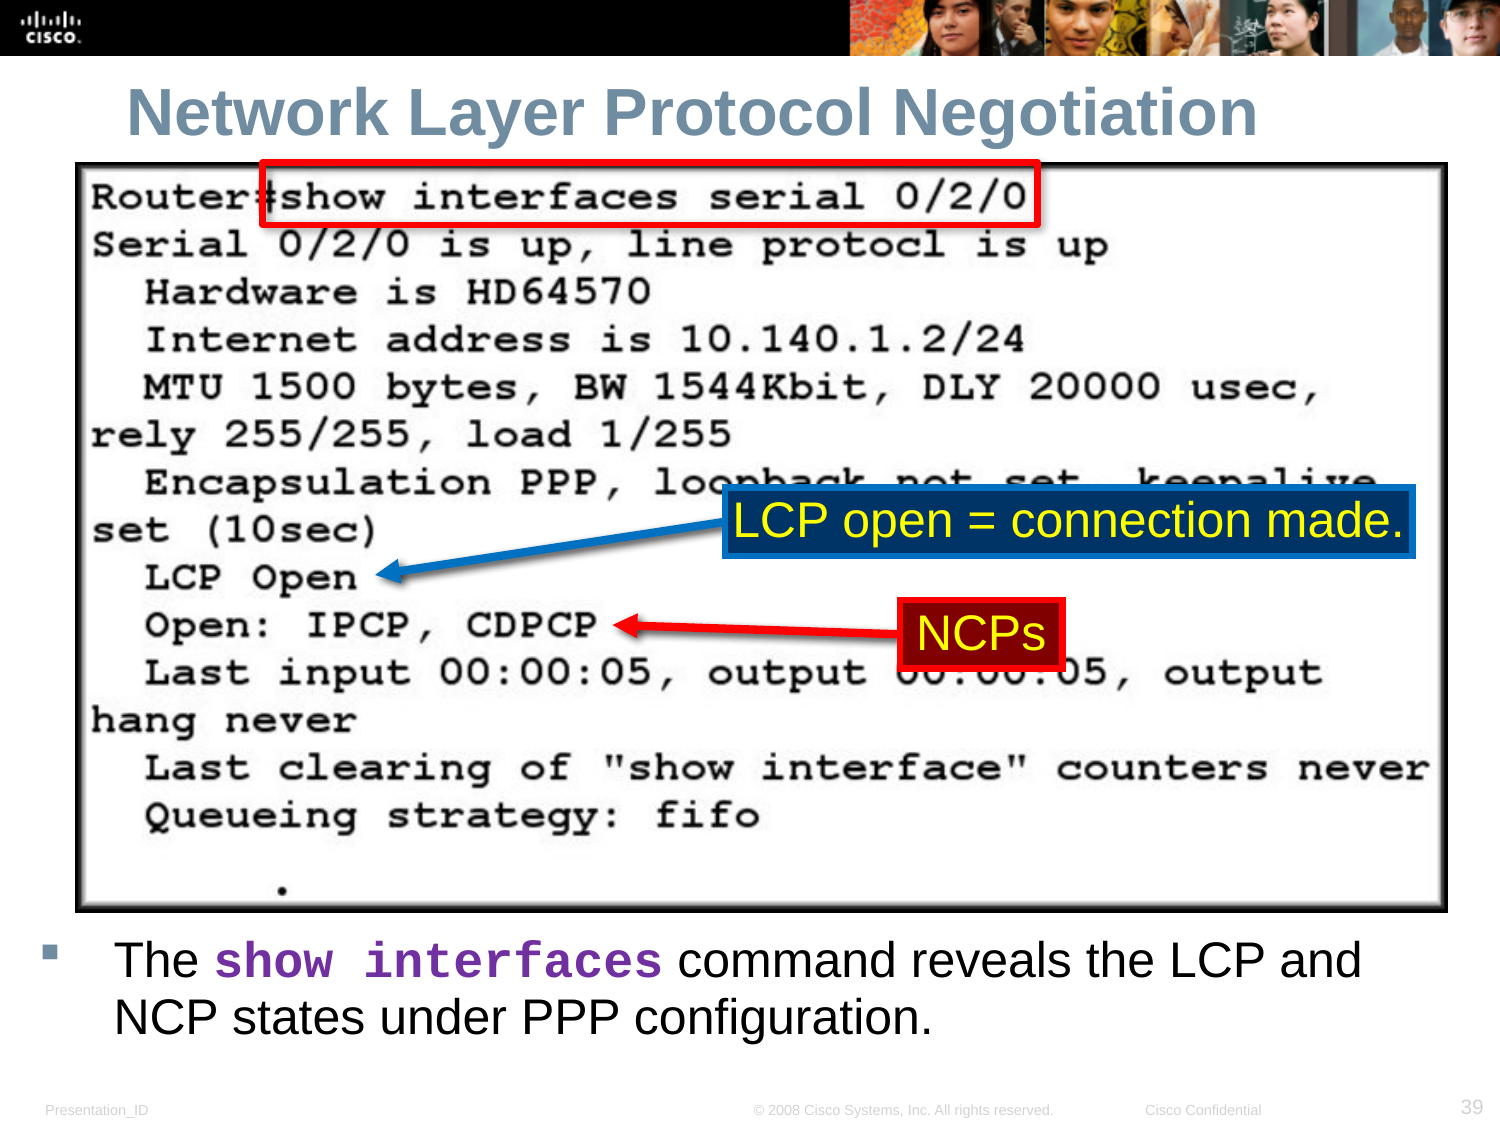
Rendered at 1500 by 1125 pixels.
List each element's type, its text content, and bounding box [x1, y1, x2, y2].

picture [0, 0, 1500, 56]
list The show interfaces command reveals the LCP and NCP states under PPP configuration. [24, 924, 1476, 1101]
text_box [374, 522, 726, 576]
title Network Layer Protocol Negotiation [24, 18, 1362, 157]
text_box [612, 624, 901, 636]
picture [74, 162, 1448, 913]
